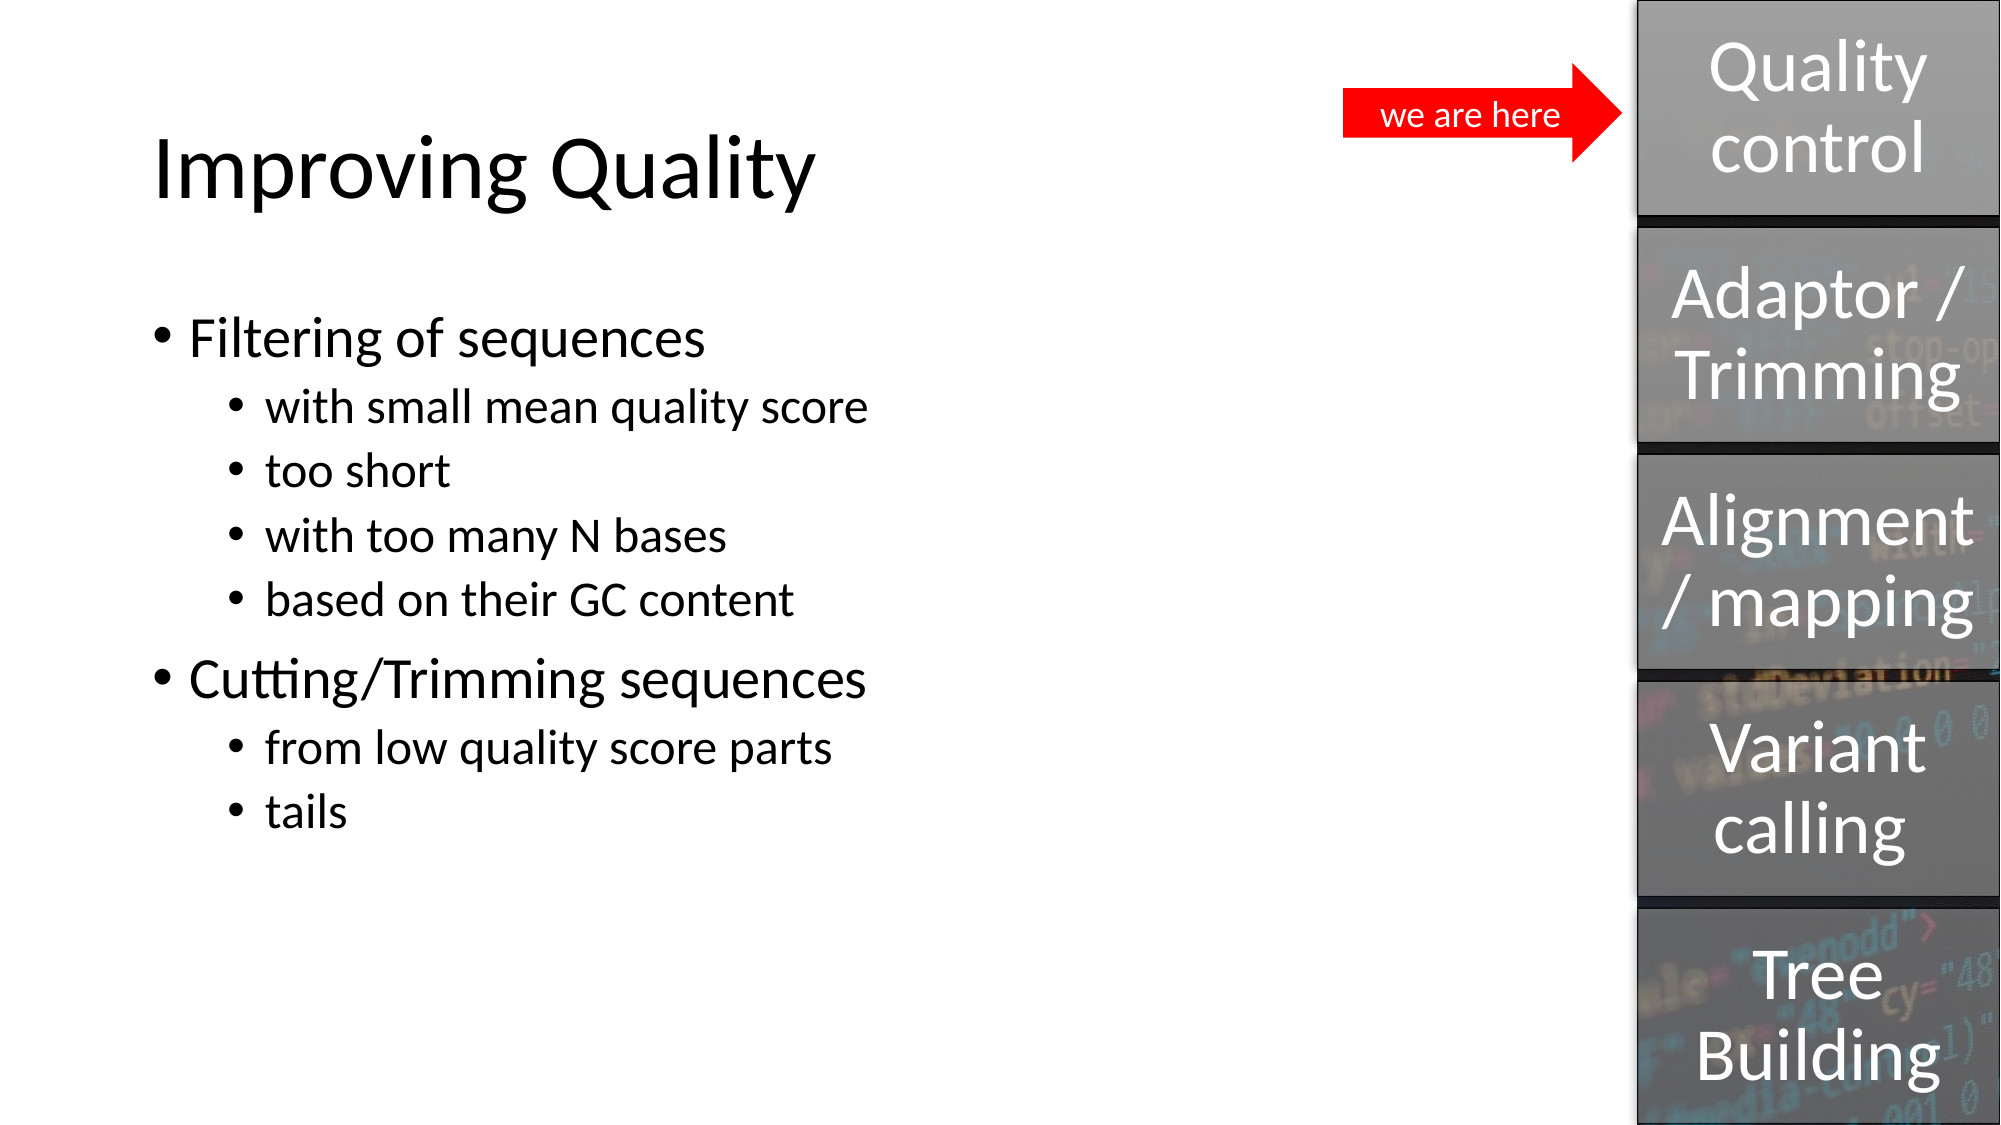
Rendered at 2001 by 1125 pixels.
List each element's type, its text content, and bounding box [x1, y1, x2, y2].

picture [1636, 671, 2000, 680]
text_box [1636, 453, 2000, 671]
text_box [1636, 226, 2000, 444]
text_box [1636, 907, 2000, 1125]
picture [1636, 444, 2000, 453]
title Improving Quality [137, 59, 1631, 278]
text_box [1636, 680, 2000, 898]
picture [1636, 898, 2000, 907]
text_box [1636, 0, 2000, 217]
list Filtering of sequences with small mean quality score too short with too many N bases based on their GC content Cutting/Trimming sequences from low quality score parts tails [137, 299, 1631, 1014]
picture [1636, 217, 2000, 226]
